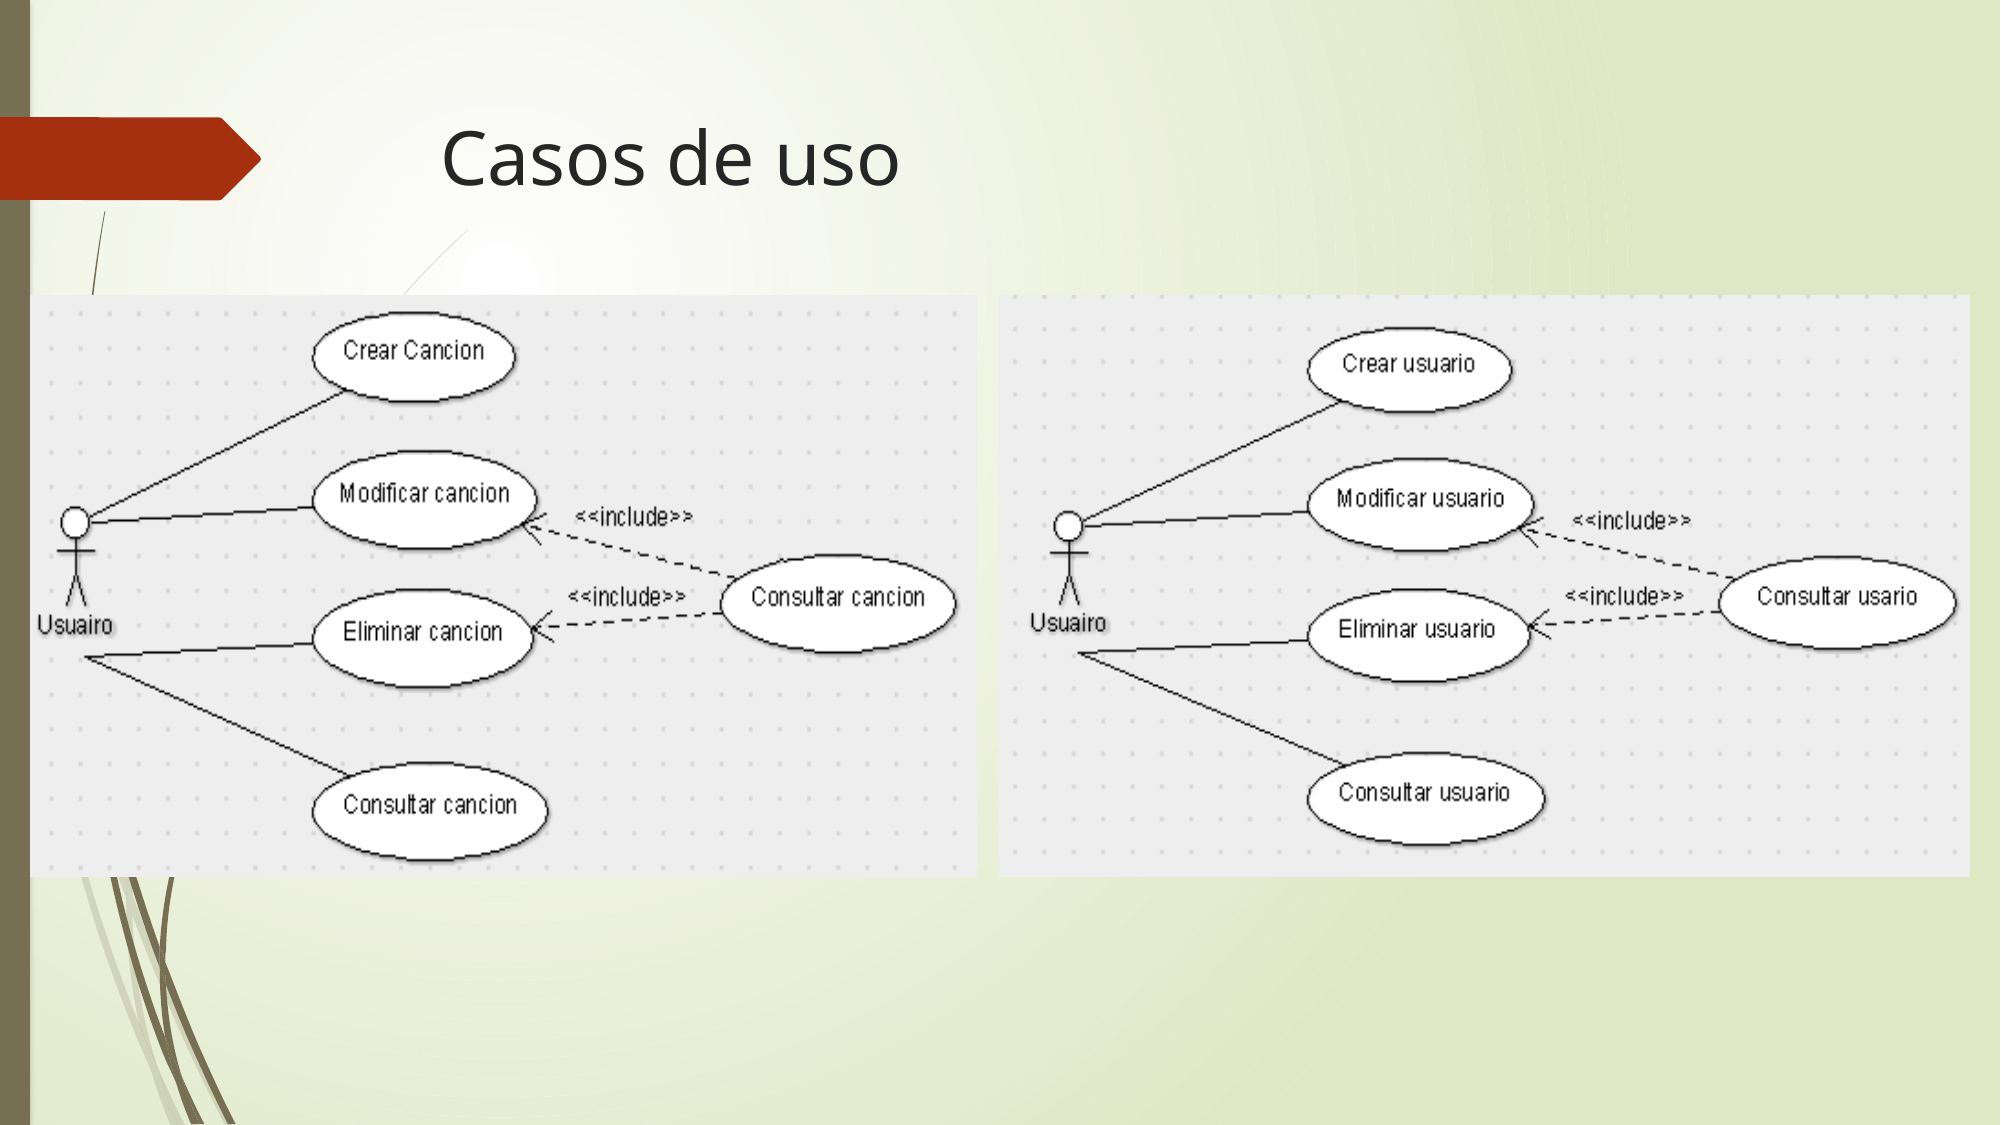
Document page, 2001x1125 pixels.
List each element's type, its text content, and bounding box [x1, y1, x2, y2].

title Casos de uso [425, 102, 1888, 313]
picture [999, 295, 1970, 877]
picture [30, 295, 977, 877]
